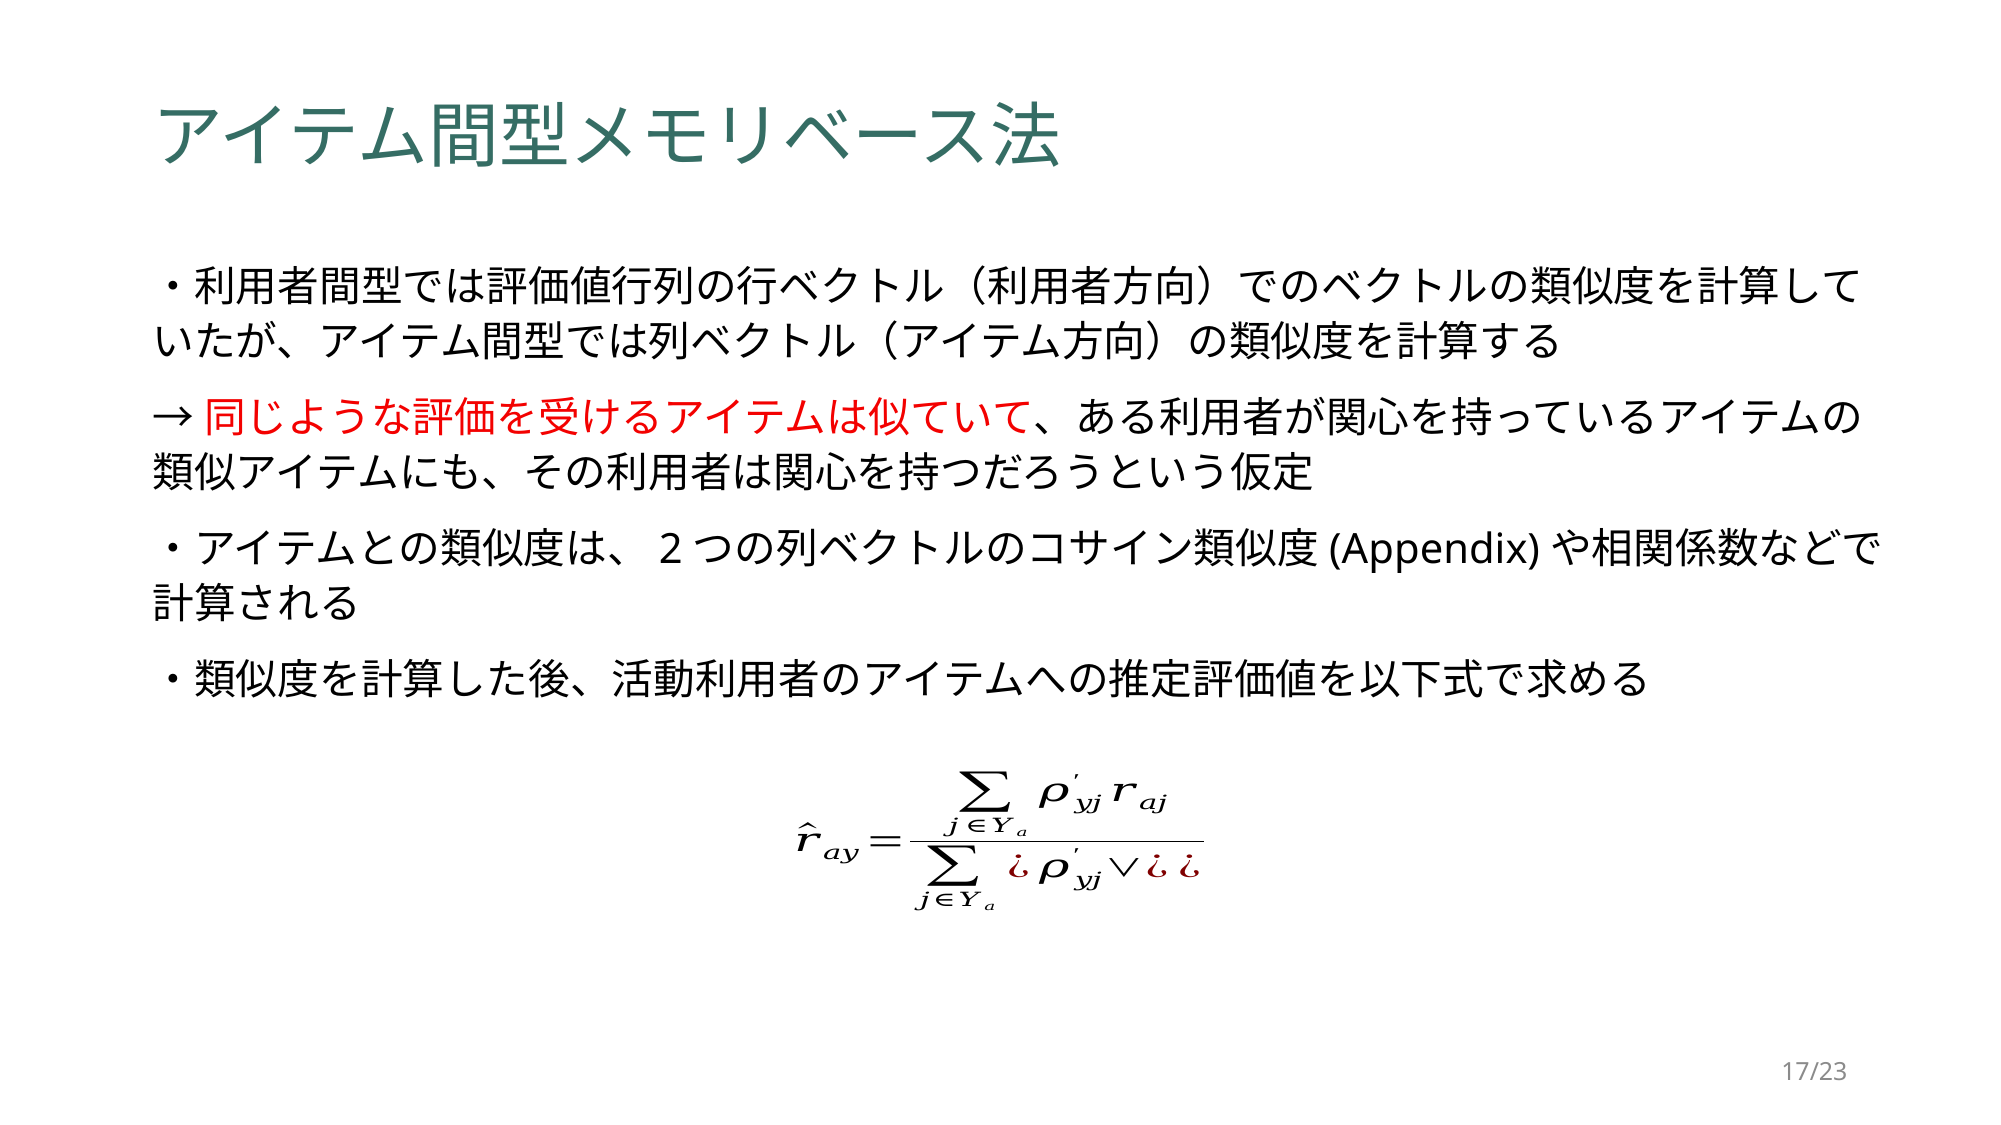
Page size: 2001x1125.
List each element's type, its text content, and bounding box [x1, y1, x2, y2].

title アイテム間型メモリベース法 [137, 30, 1863, 248]
slide_number 17/23 [1412, 1042, 1863, 1103]
